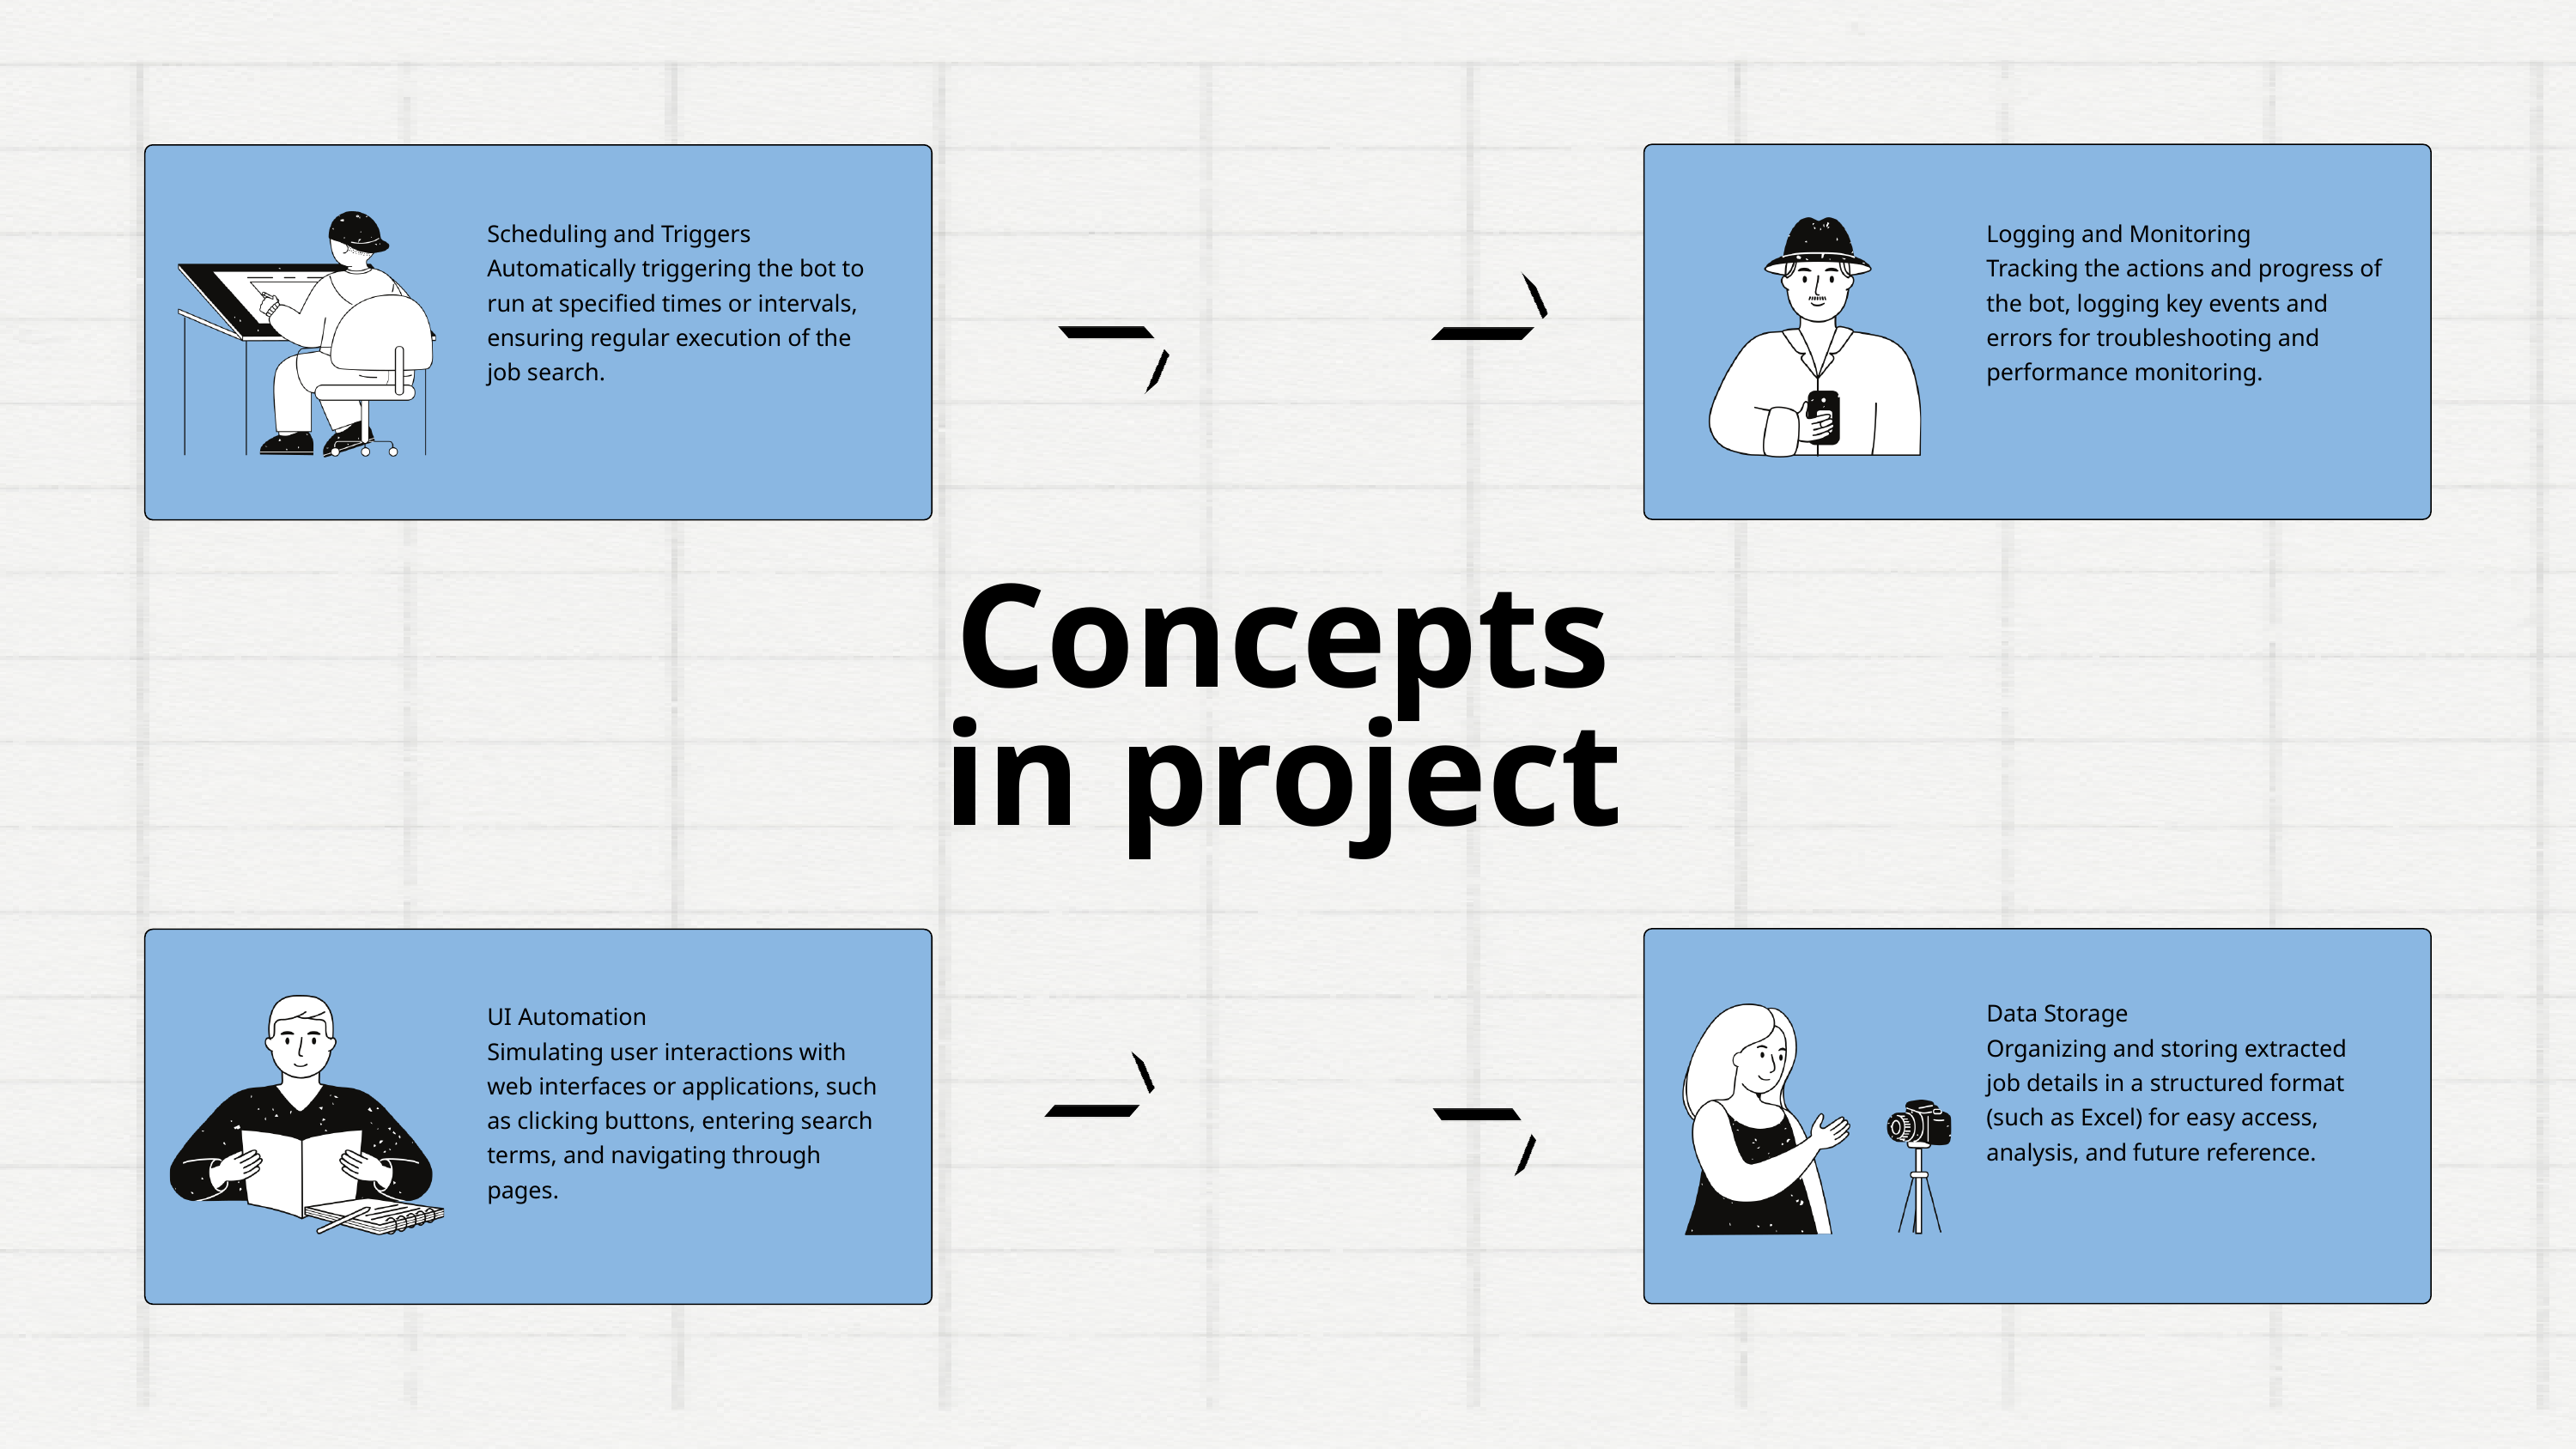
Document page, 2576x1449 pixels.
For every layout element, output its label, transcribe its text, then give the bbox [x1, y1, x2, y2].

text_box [1643, 928, 2432, 1304]
text_box [1020, 1036, 1163, 1186]
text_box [144, 144, 933, 520]
text_box [1409, 260, 1556, 408]
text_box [1643, 143, 2432, 520]
text_box [0, 0, 2576, 1449]
text_box Concepts in project [922, 576, 1644, 855]
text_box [144, 929, 933, 1305]
text_box [1035, 258, 1178, 408]
text_box [1409, 1038, 1546, 1191]
